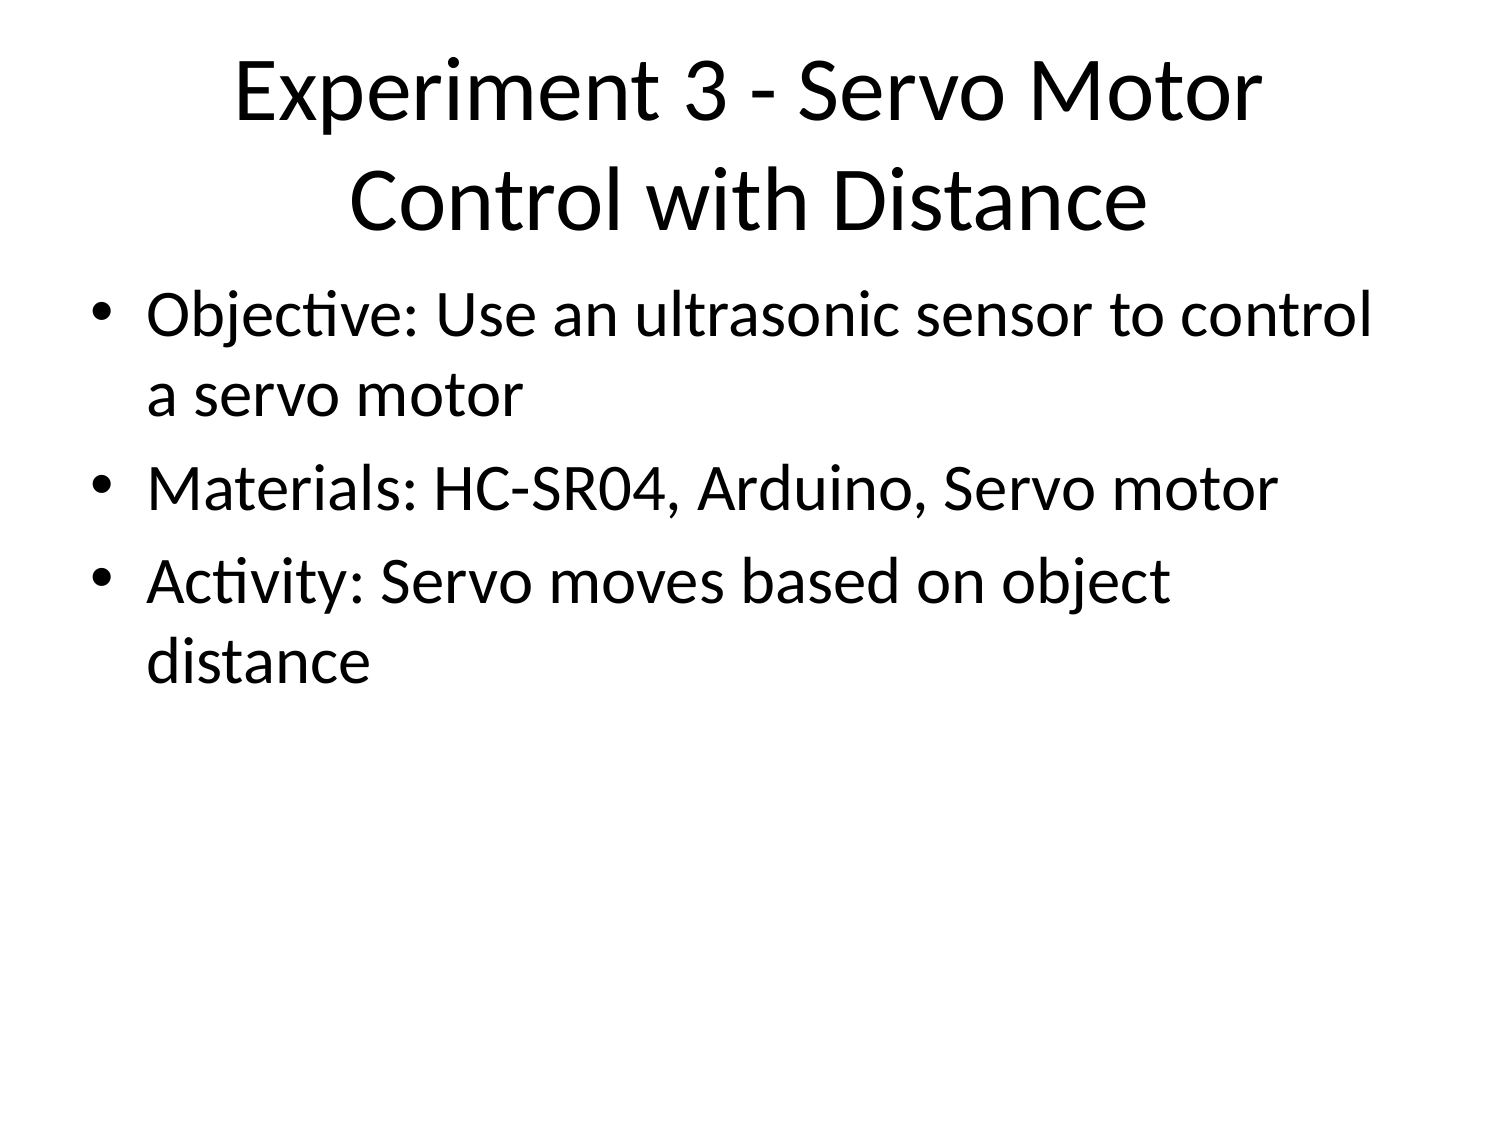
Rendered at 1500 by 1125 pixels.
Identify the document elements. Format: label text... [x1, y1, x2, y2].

list Objective: Use an ultrasonic sensor to control a servo motor Materials: HC-SR04, Arduino, Servo motor Activity: Servo moves based on object distance [75, 262, 1425, 1005]
title Experiment 3 - Servo Motor Control with Distance [75, 45, 1425, 233]
